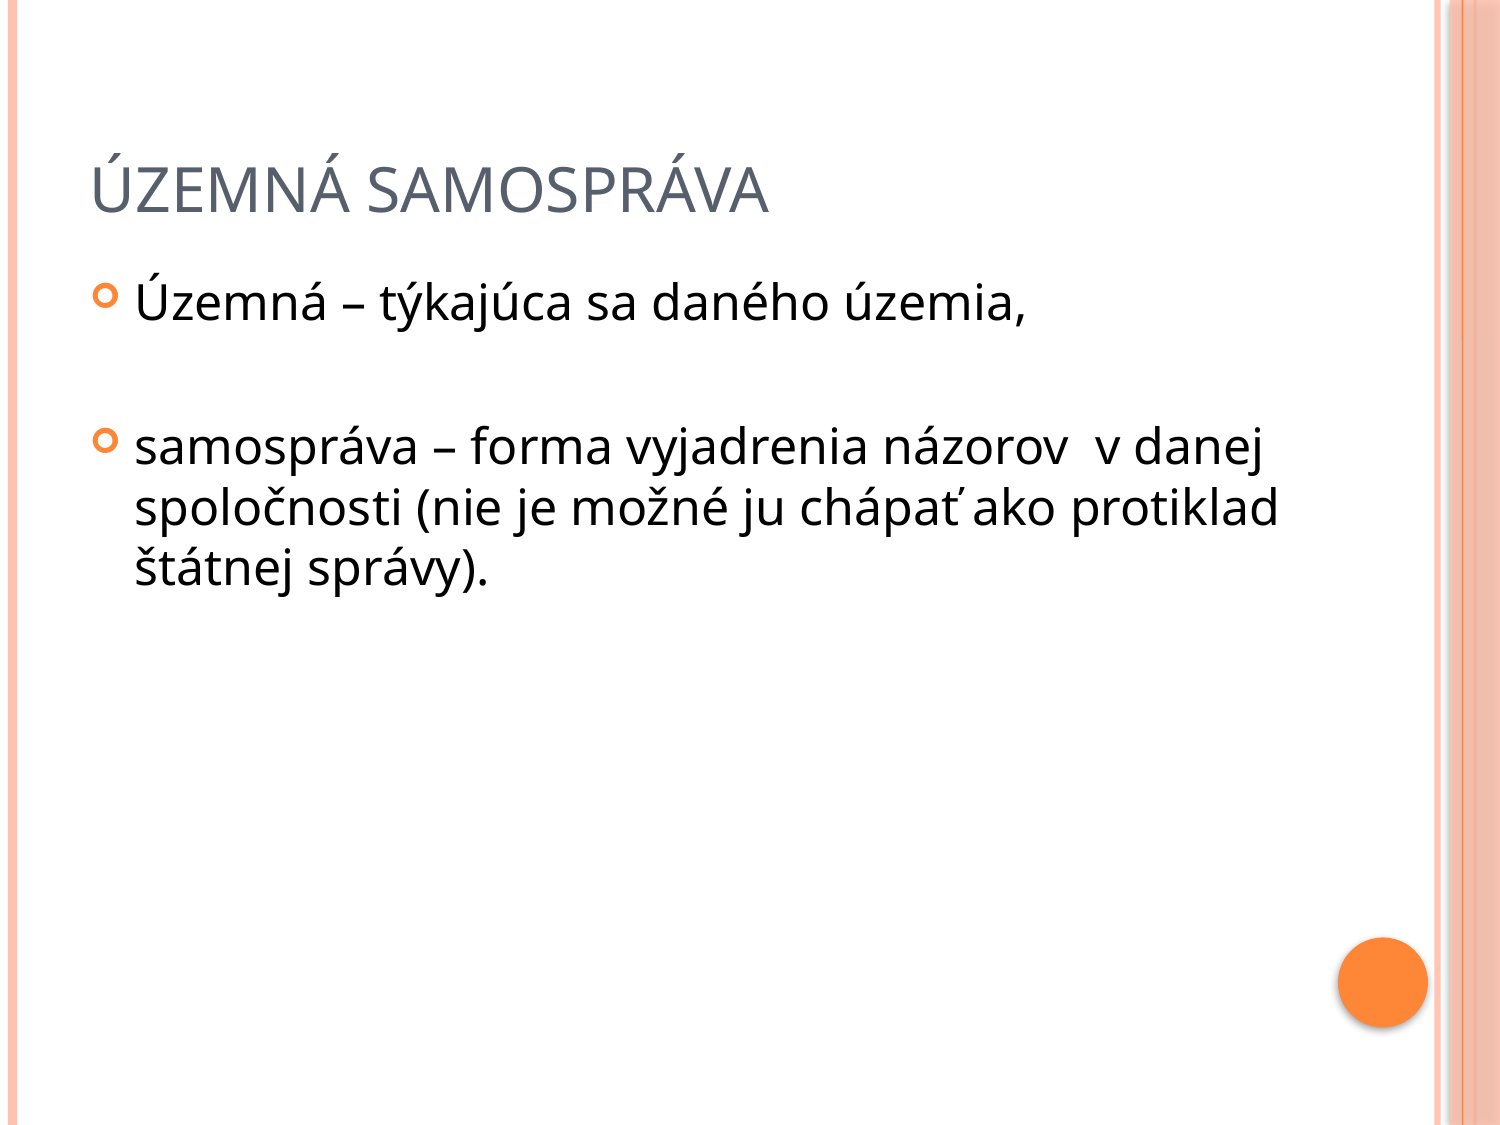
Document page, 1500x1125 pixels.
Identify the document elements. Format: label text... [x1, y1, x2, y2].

list Územná – týkajúca sa daného územia, samospráva – forma vyjadrenia názorov v danej spoločnosti (nie je možné ju chápať ako protiklad štátnej správy). [75, 262, 1300, 1062]
title Územná samospráva [75, 45, 1300, 233]
